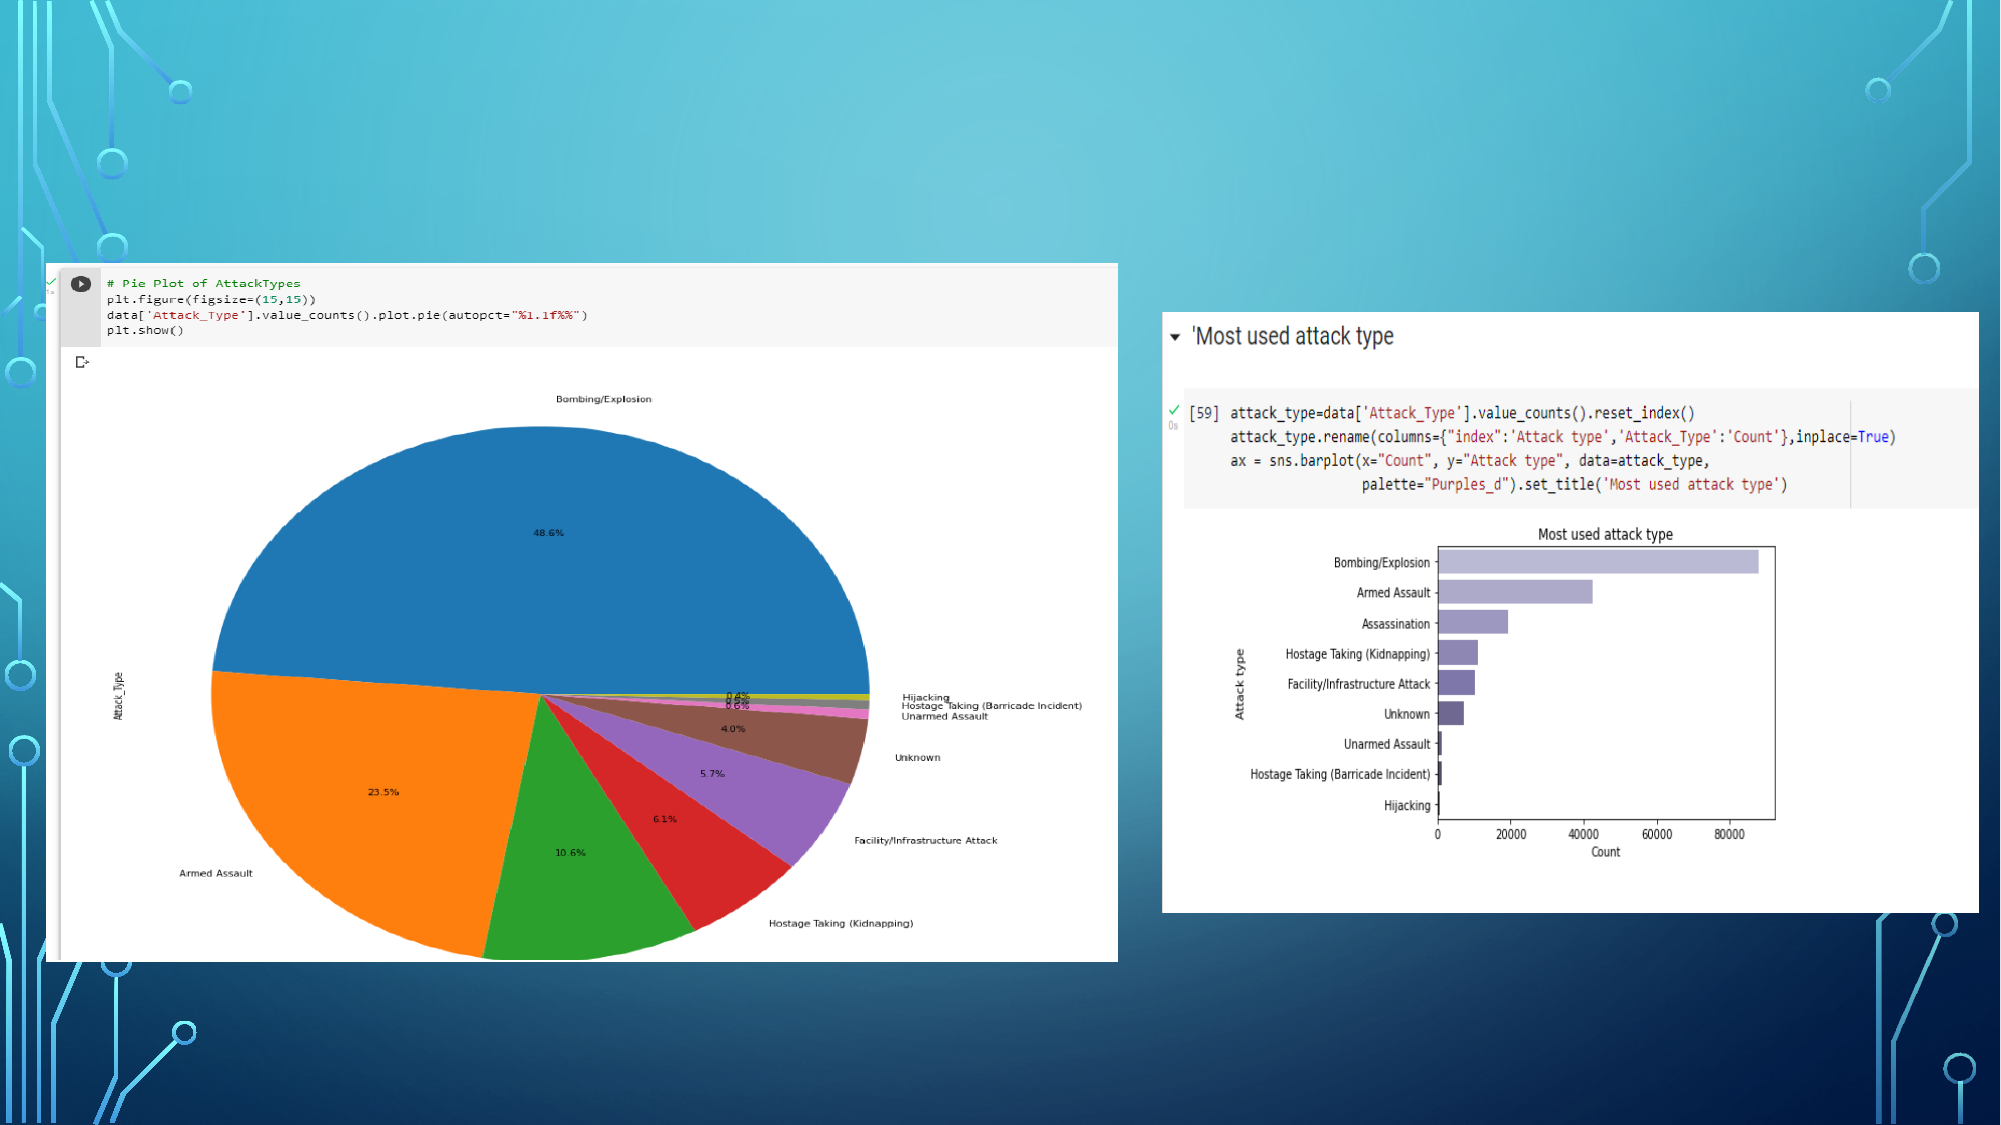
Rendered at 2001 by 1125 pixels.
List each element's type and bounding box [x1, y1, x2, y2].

picture [46, 263, 1118, 962]
picture [1162, 312, 1979, 913]
